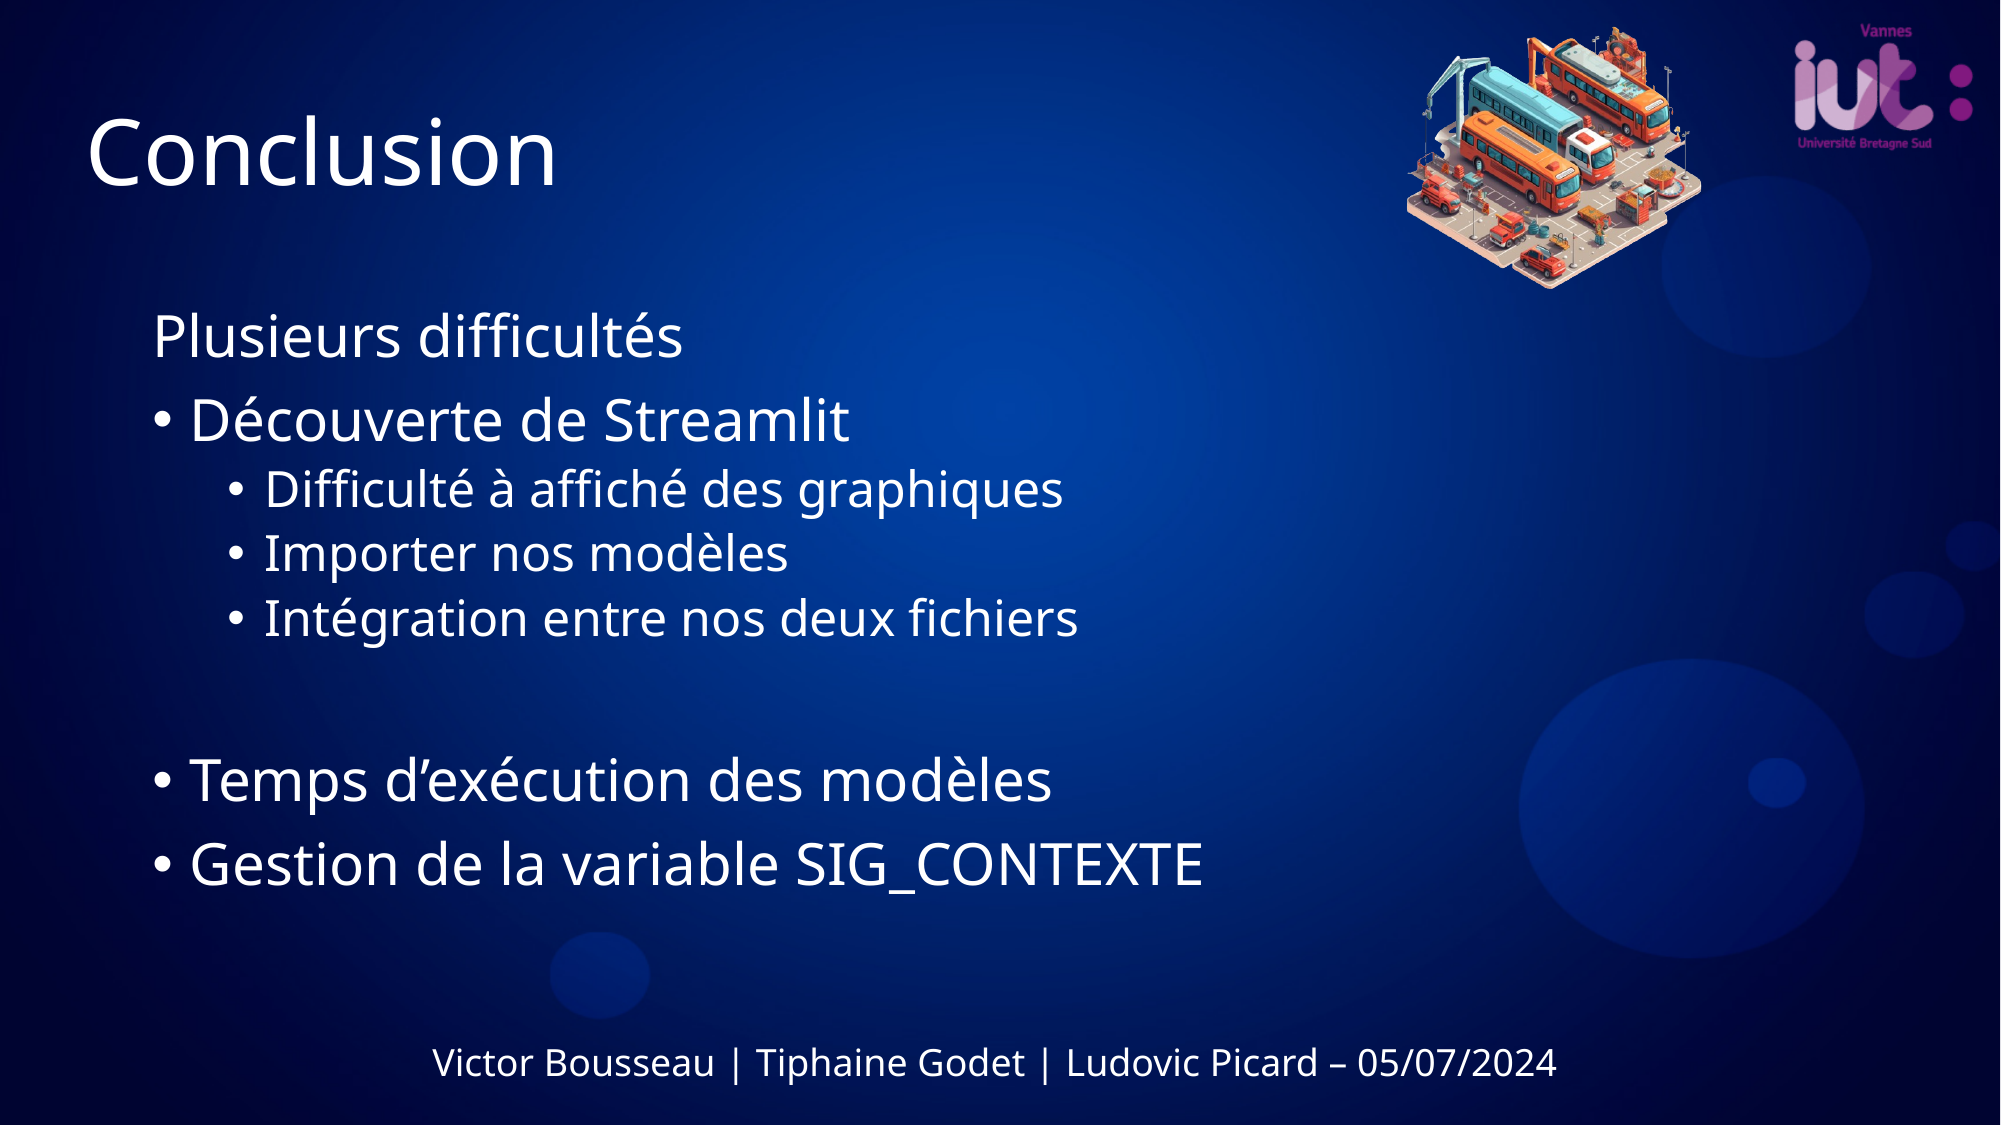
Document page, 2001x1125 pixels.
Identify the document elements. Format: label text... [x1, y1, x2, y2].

picture [0, 0, 2001, 1125]
text_box Victor Bousseau | Tiphaine Godet | Ludovic Picard – 05/07/2024 [0, 1031, 2000, 1091]
list Plusieurs difficultés Découverte de Streamlit Difficulté à affiché des graphiques Importer nos modèles Intégration entre nos deux fichiers Temps d’exécution des modèles Gestion de la variable SIG_CONTEXTE [137, 299, 1863, 1014]
title Conclusion [70, 47, 1400, 265]
